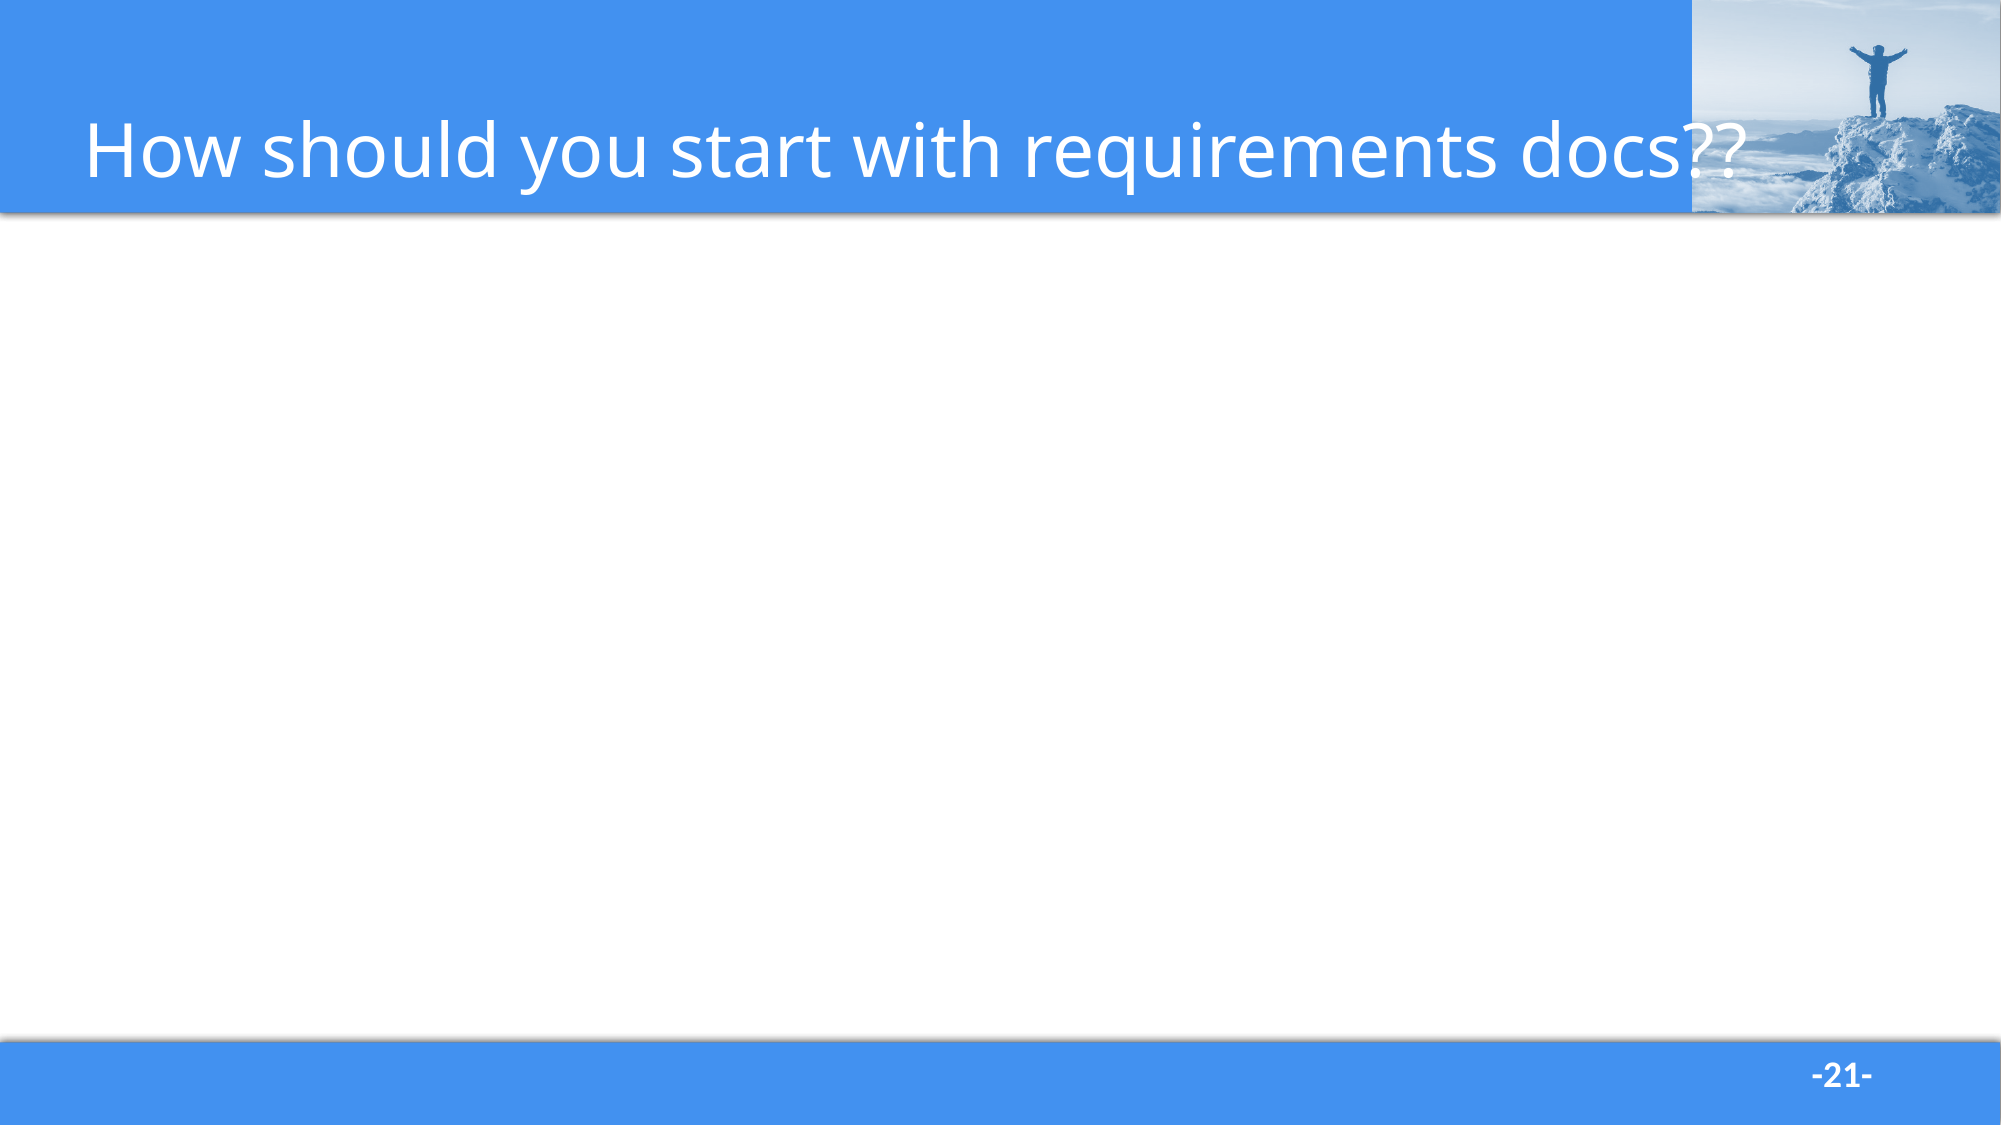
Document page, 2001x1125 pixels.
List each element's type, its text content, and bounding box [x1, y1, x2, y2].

title How should you start with requirements docs?? [68, 44, 1932, 262]
